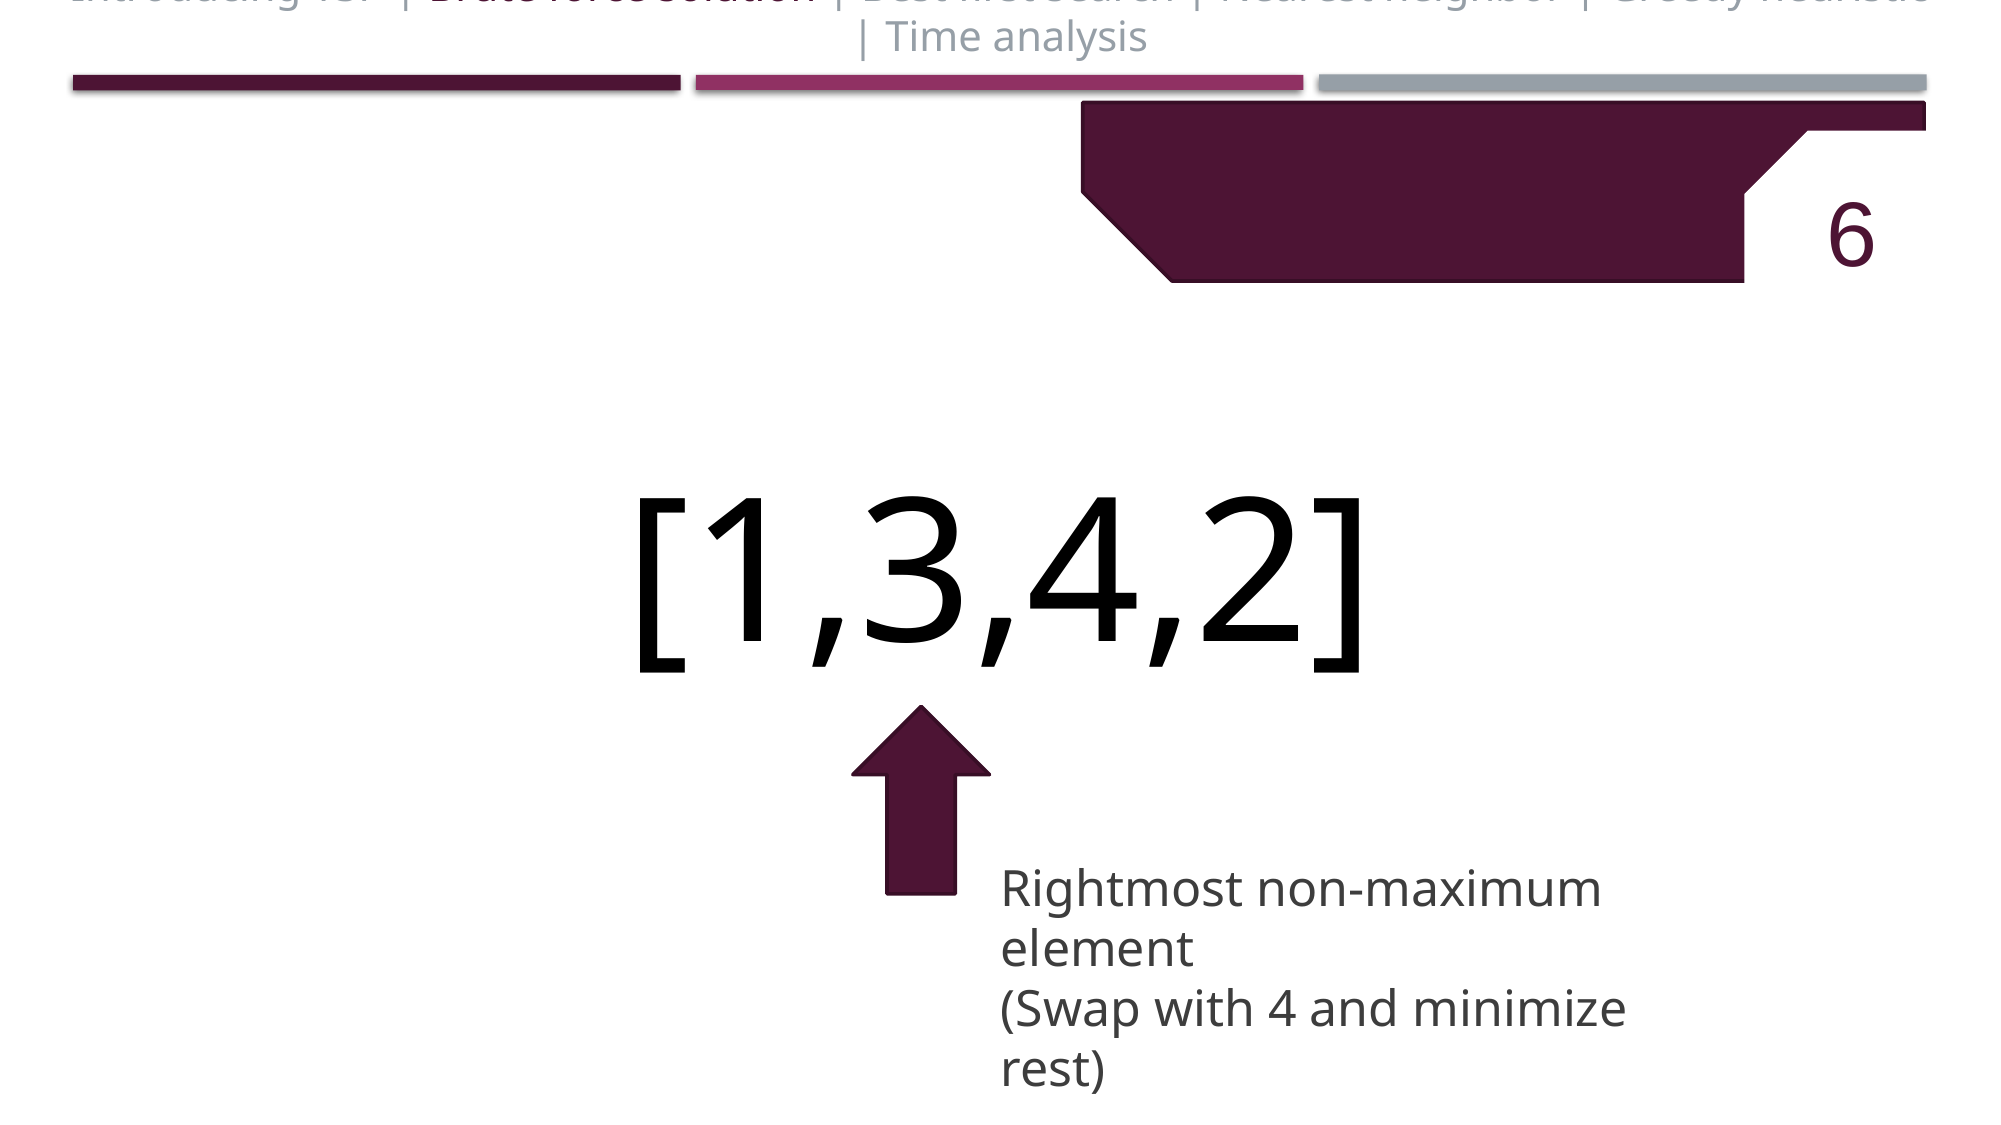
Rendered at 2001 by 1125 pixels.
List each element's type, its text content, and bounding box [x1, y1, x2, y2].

text_box [1080, 100, 1926, 283]
text_box [1,3,4,2] [610, 433, 1390, 689]
text_box 6 [1742, 128, 1931, 299]
text_box [851, 705, 992, 896]
text_box Rightmost non-maximum element (Swap with 4 and minimize rest) [985, 849, 1747, 1105]
text_box Introducing TSP | Brute force solution | Best first search | Nearest neighbor | Greedy heuristic | Time analysis [47, 0, 1953, 76]
